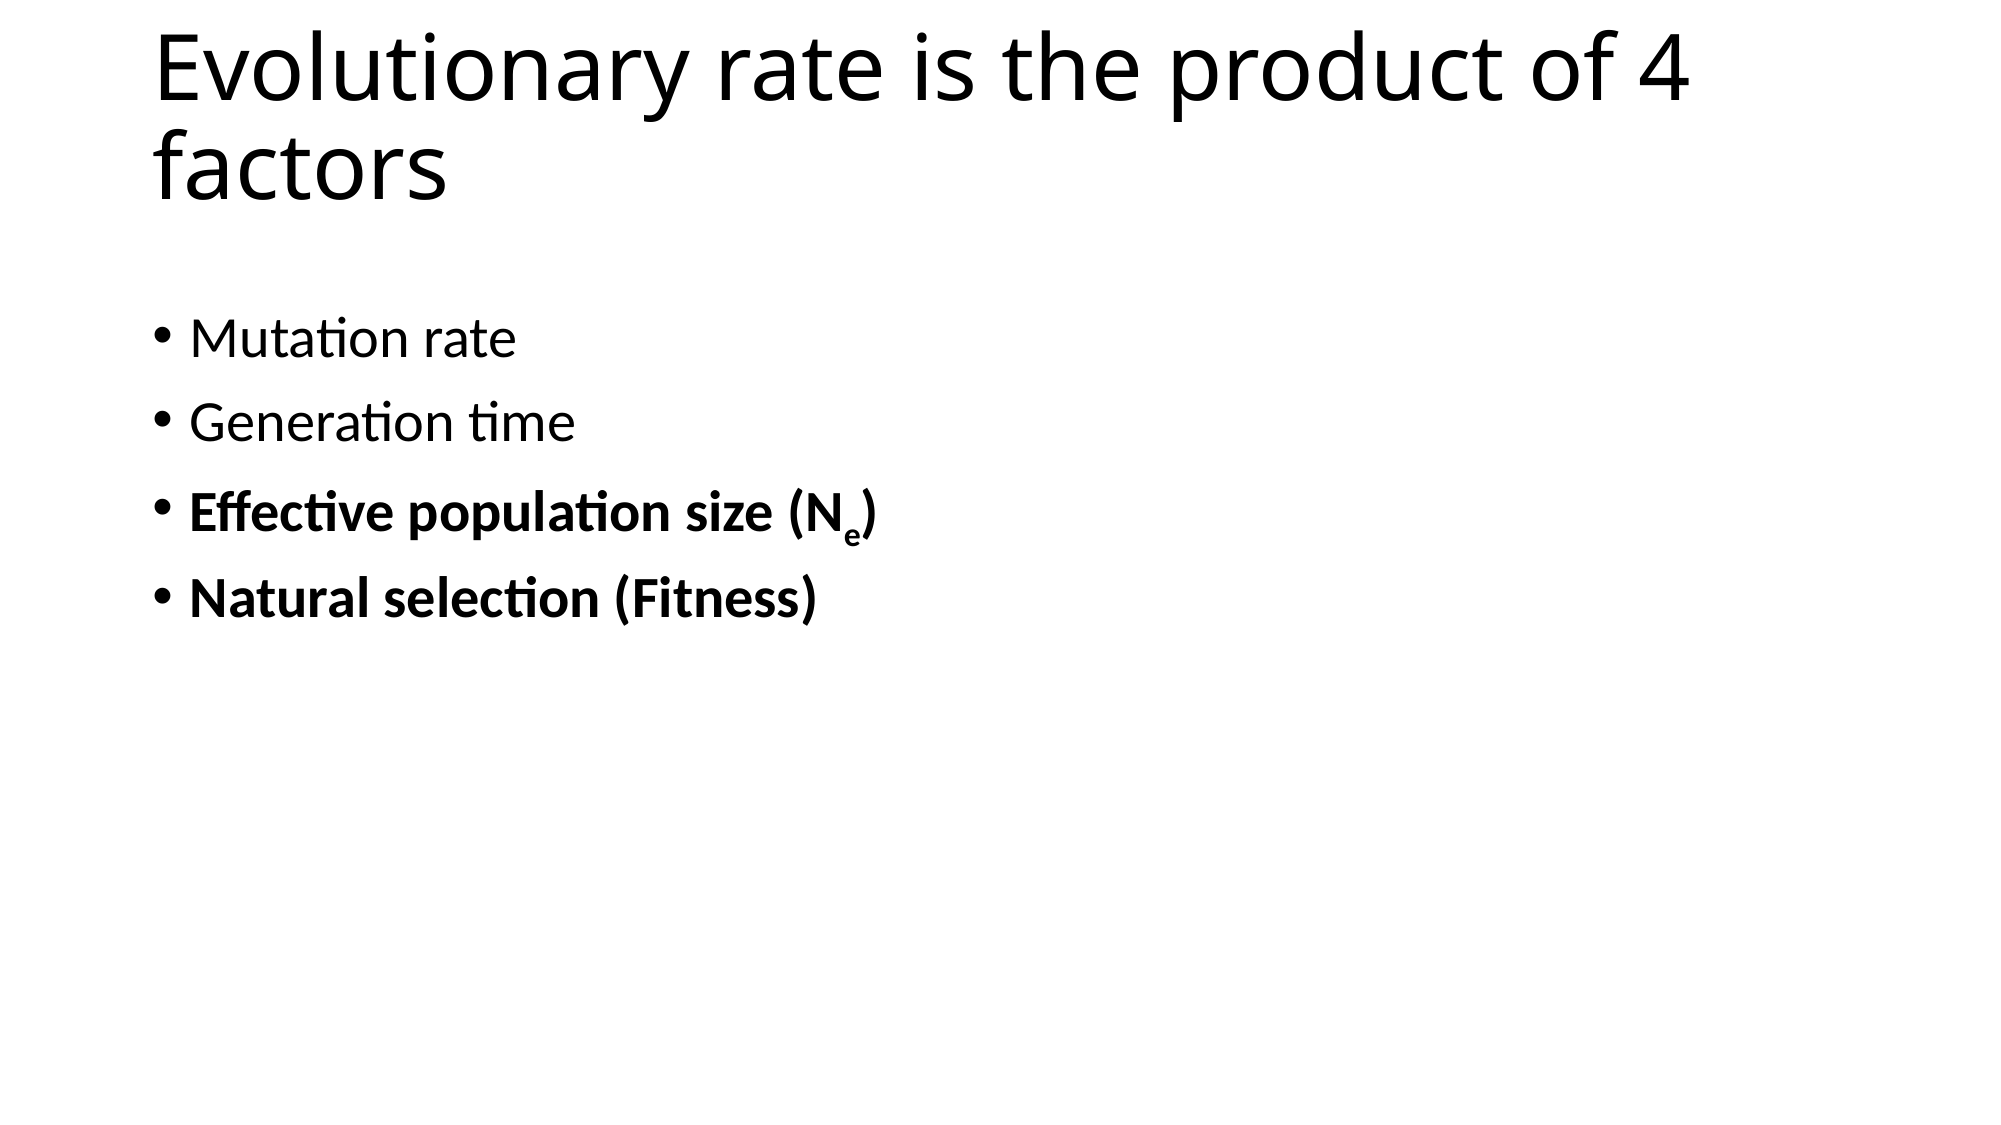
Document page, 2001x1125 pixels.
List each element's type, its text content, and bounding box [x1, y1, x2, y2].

list Mutation rate Generation time Effective population size (Ne) Natural selection (Fitness) [137, 299, 1863, 1014]
text_box Evolutionary rate is the product of 4 factors [137, 11, 1863, 230]
